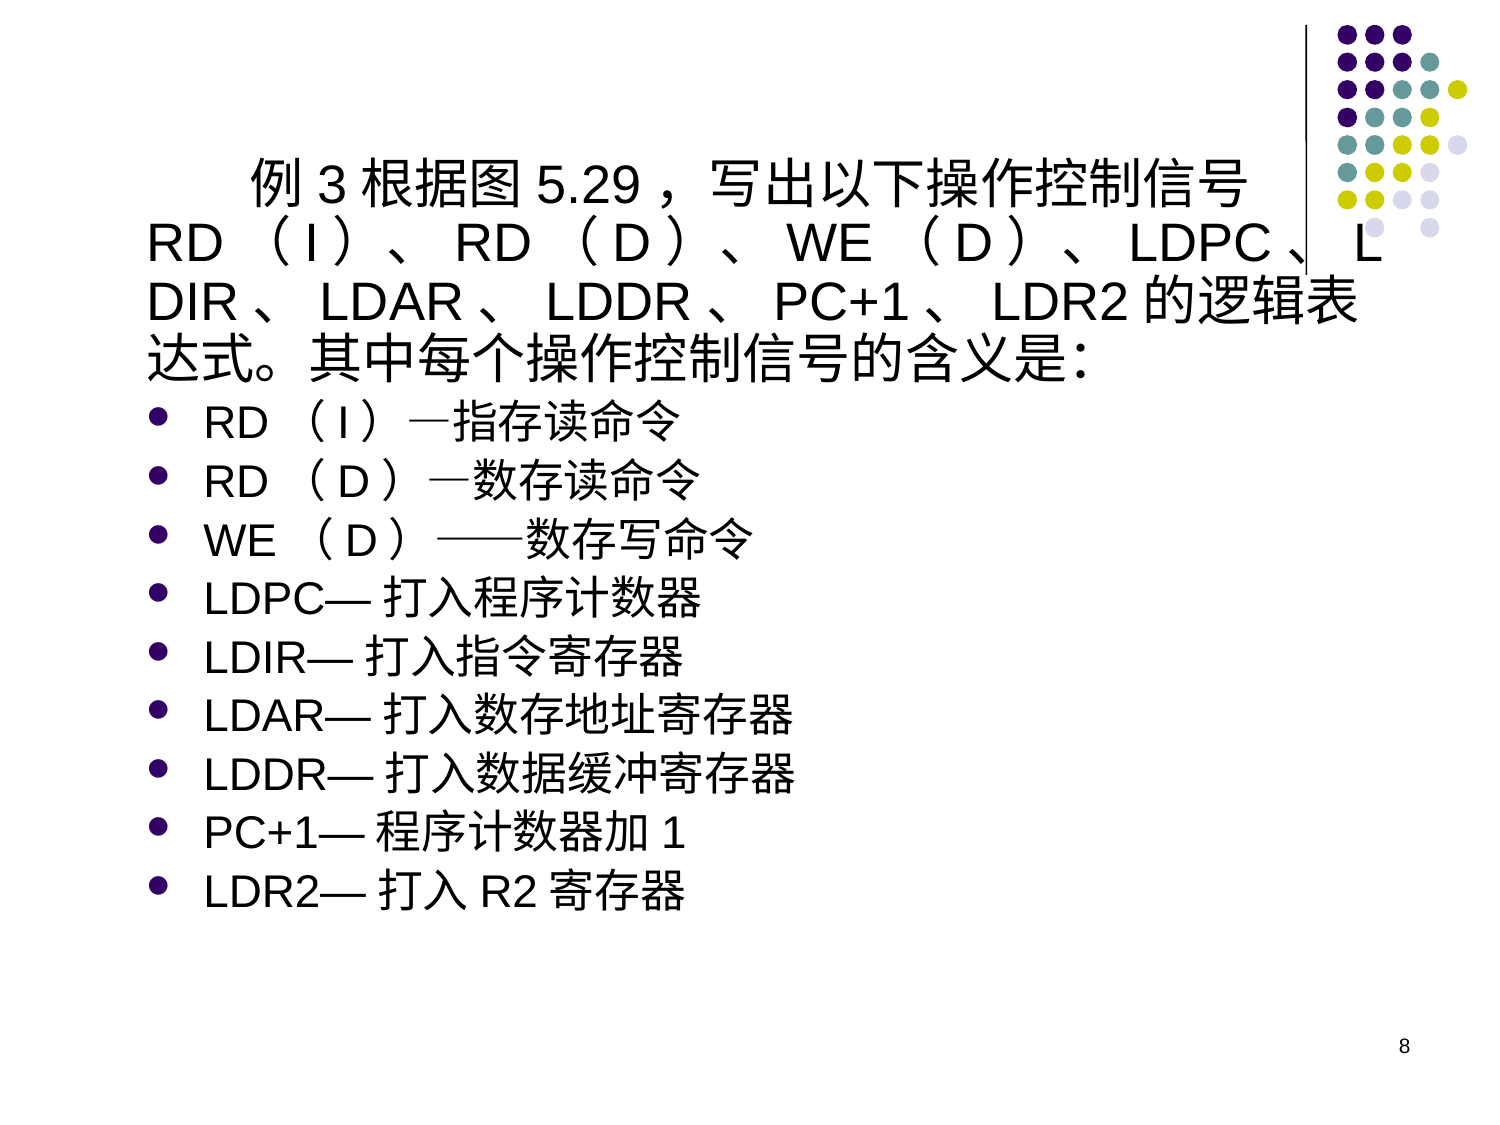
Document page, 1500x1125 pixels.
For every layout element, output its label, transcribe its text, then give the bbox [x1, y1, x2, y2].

text_box [1074, 1024, 1425, 1100]
list 例3根据图5.29，写出以下操作控制信号RD（I）、RD（D）、WE（D）、LDPC、LDIR、LDAR、LDDR、PC+1、LDR2的逻辑表达式。其中每个操作控制信号的含义是： RD（I）—指存读命令 RD（D）—数存读命令 WE（D）——数存写命令 LDPC—打入程序计数器 LDIR—打入指令寄存器 LDAR—打入数存地址寄存器 LDDR—打入数据缓冲寄存器 PC+1—程序计数器加1 LDR2—打入R2寄存器 [74, 148, 1426, 1006]
